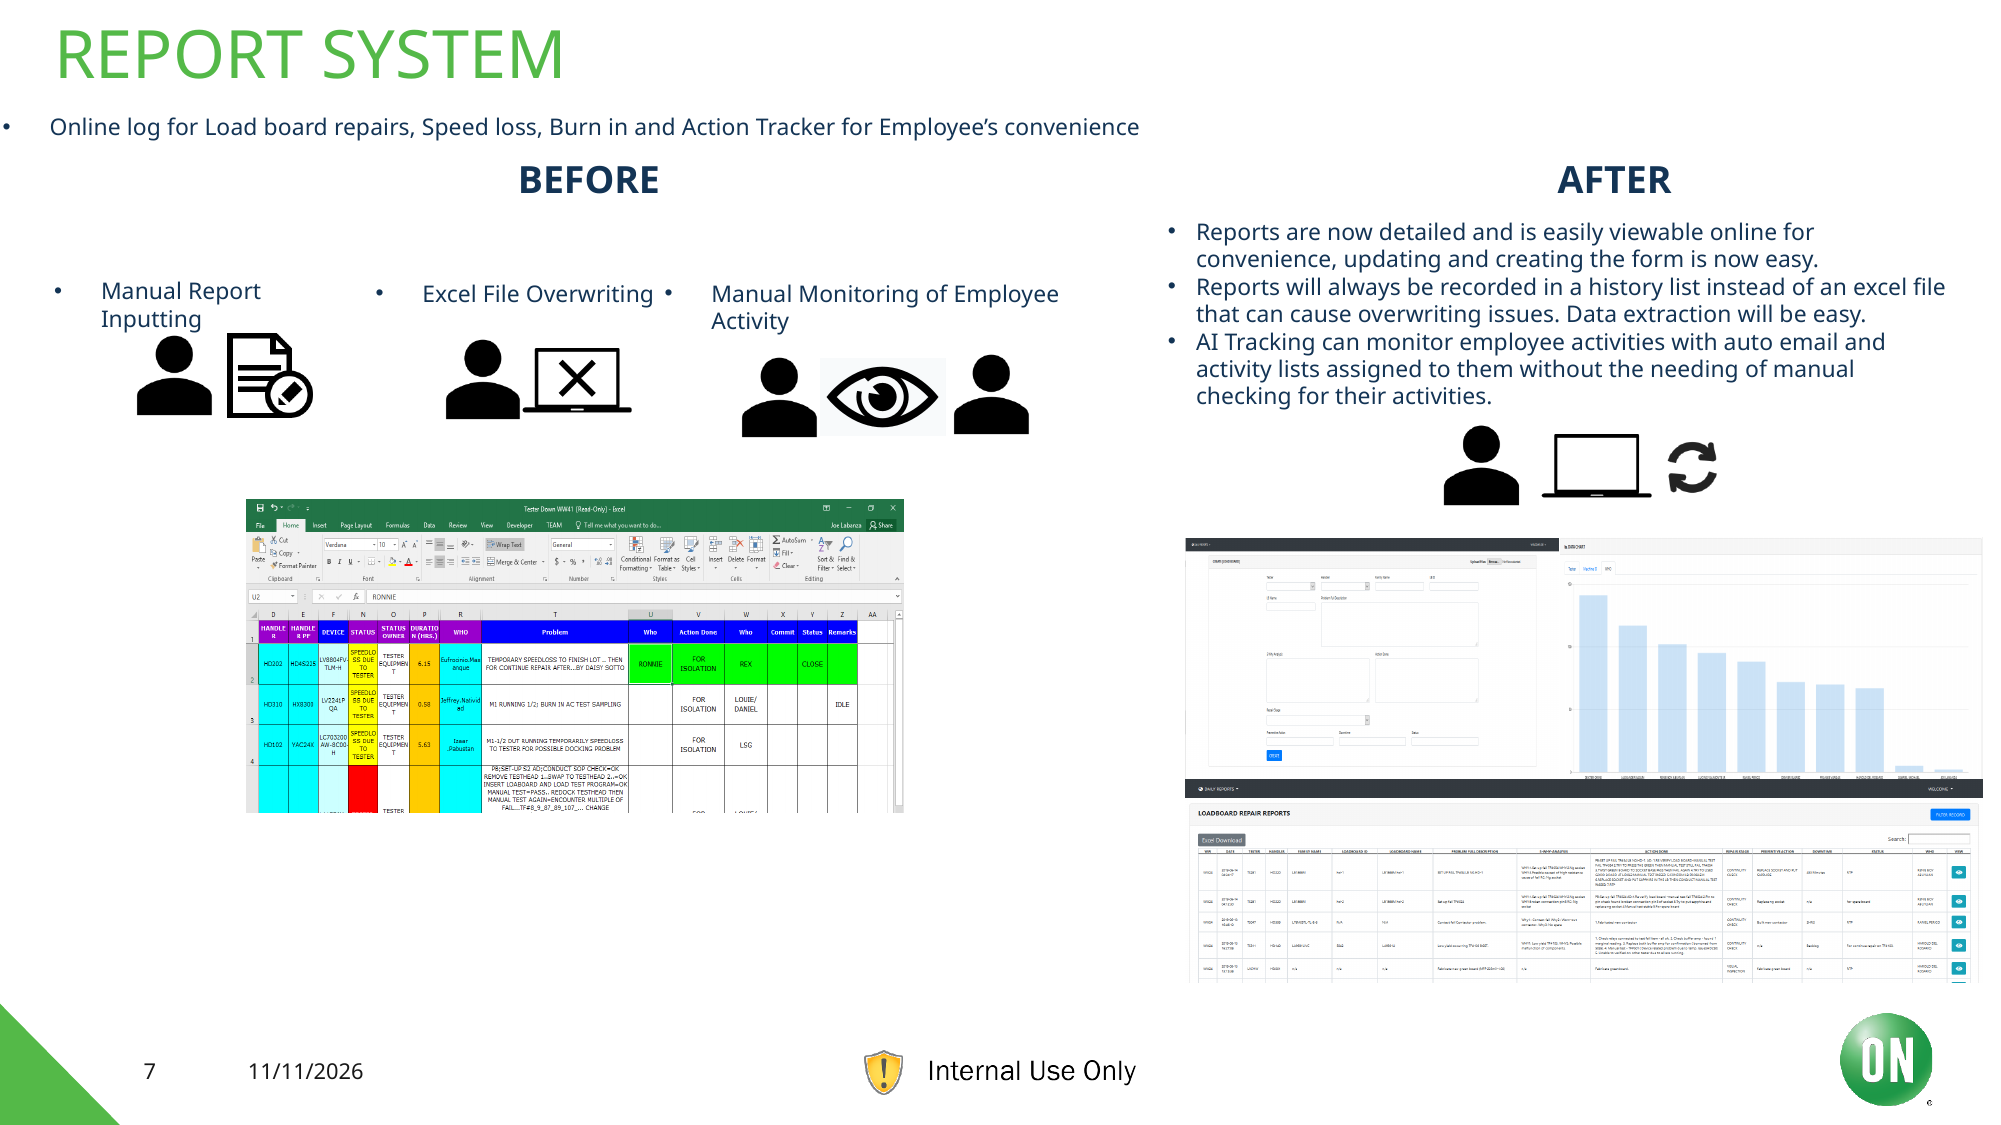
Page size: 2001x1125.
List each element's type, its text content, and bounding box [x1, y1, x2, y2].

text_box AFTER [1542, 148, 1687, 208]
text_box Manual Monitoring of Employee Activity [649, 271, 1116, 342]
picture [1840, 1013, 1933, 1106]
picture [246, 499, 904, 813]
title REPORT SYSTEM [39, 0, 1882, 115]
picture [426, 323, 632, 459]
picture [722, 338, 1047, 453]
picture [1184, 434, 1983, 983]
picture [864, 1050, 903, 1095]
picture [1425, 409, 1537, 521]
text_box Reports are now detailed and is easily viewable online for convenience, updating and creating the form is now easy. Reports will always be recorded in a history list instead of an excel file that can cause overwriting issues. Data extraction will be easy. AI Tracking can monitor employee activities with auto email and activity lists assigned to them without the needing of manual checking for their activities. [1153, 209, 1963, 417]
text_box BEFORE [503, 149, 675, 209]
picture [1659, 434, 1725, 500]
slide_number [232, 1042, 683, 1103]
text_box Excel File Overwriting [360, 271, 649, 315]
picture [118, 319, 313, 431]
slide_number 7 [62, 1042, 171, 1103]
text_box Manual Report Inputting [39, 269, 373, 340]
picture [927, 1055, 1136, 1090]
text_box Online log for Load board repairs, Speed loss, Burn in and Action Tracker for Employee’s convenience [0, 105, 1163, 148]
